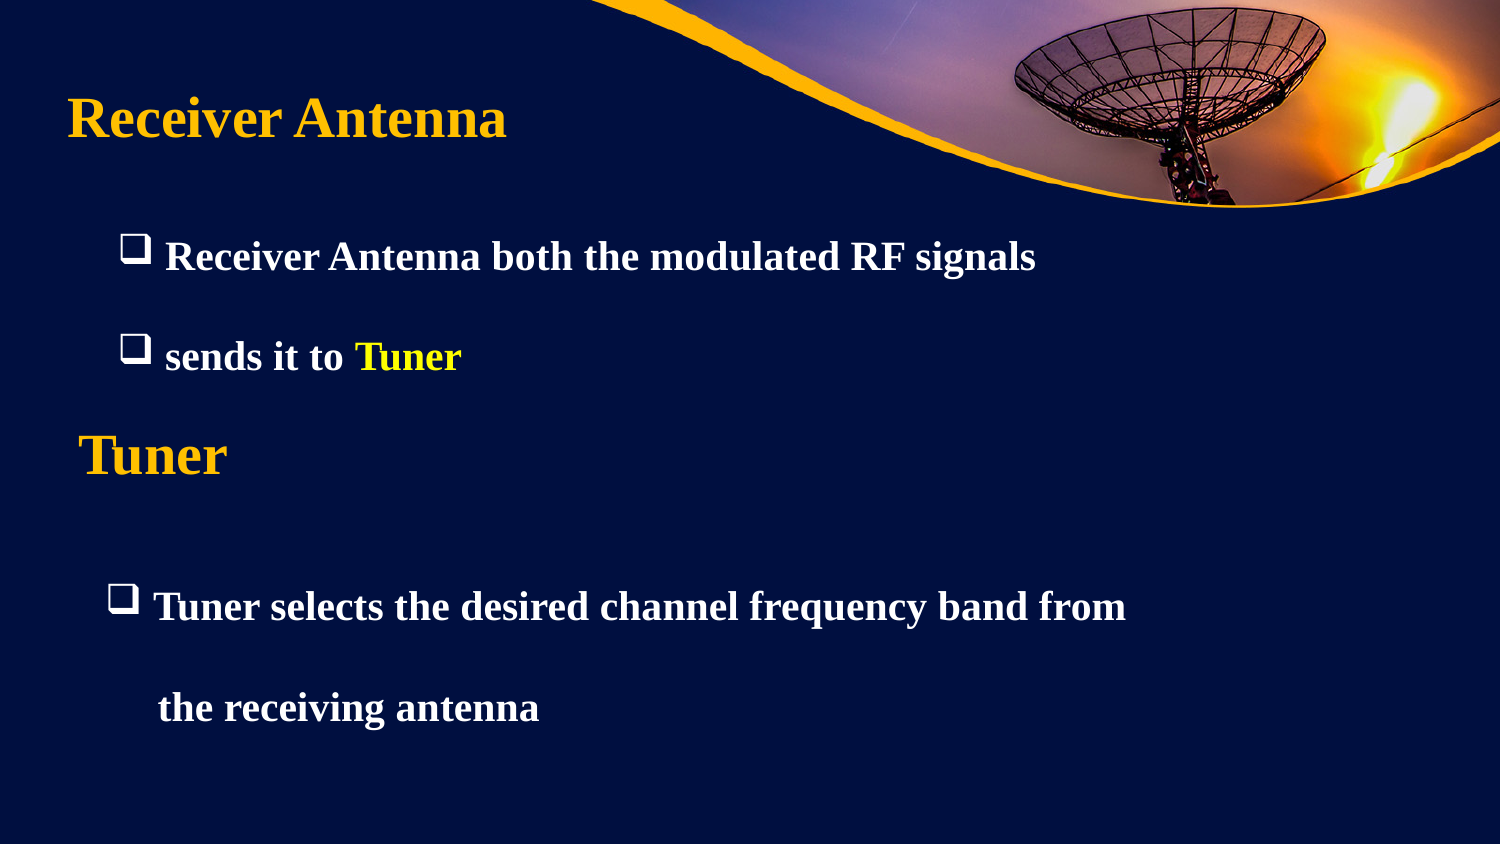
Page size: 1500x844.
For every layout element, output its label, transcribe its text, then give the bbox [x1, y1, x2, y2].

text_box Receiver Antenna [52, 71, 523, 157]
text_box Receiver Antenna both the modulated RF signals sends it to Tuner [102, 171, 1073, 387]
text_box Tuner [63, 409, 244, 495]
text_box Tuner selects the desired channel frequency band from the receiving antenna [90, 521, 1153, 737]
picture [0, 0, 1500, 844]
